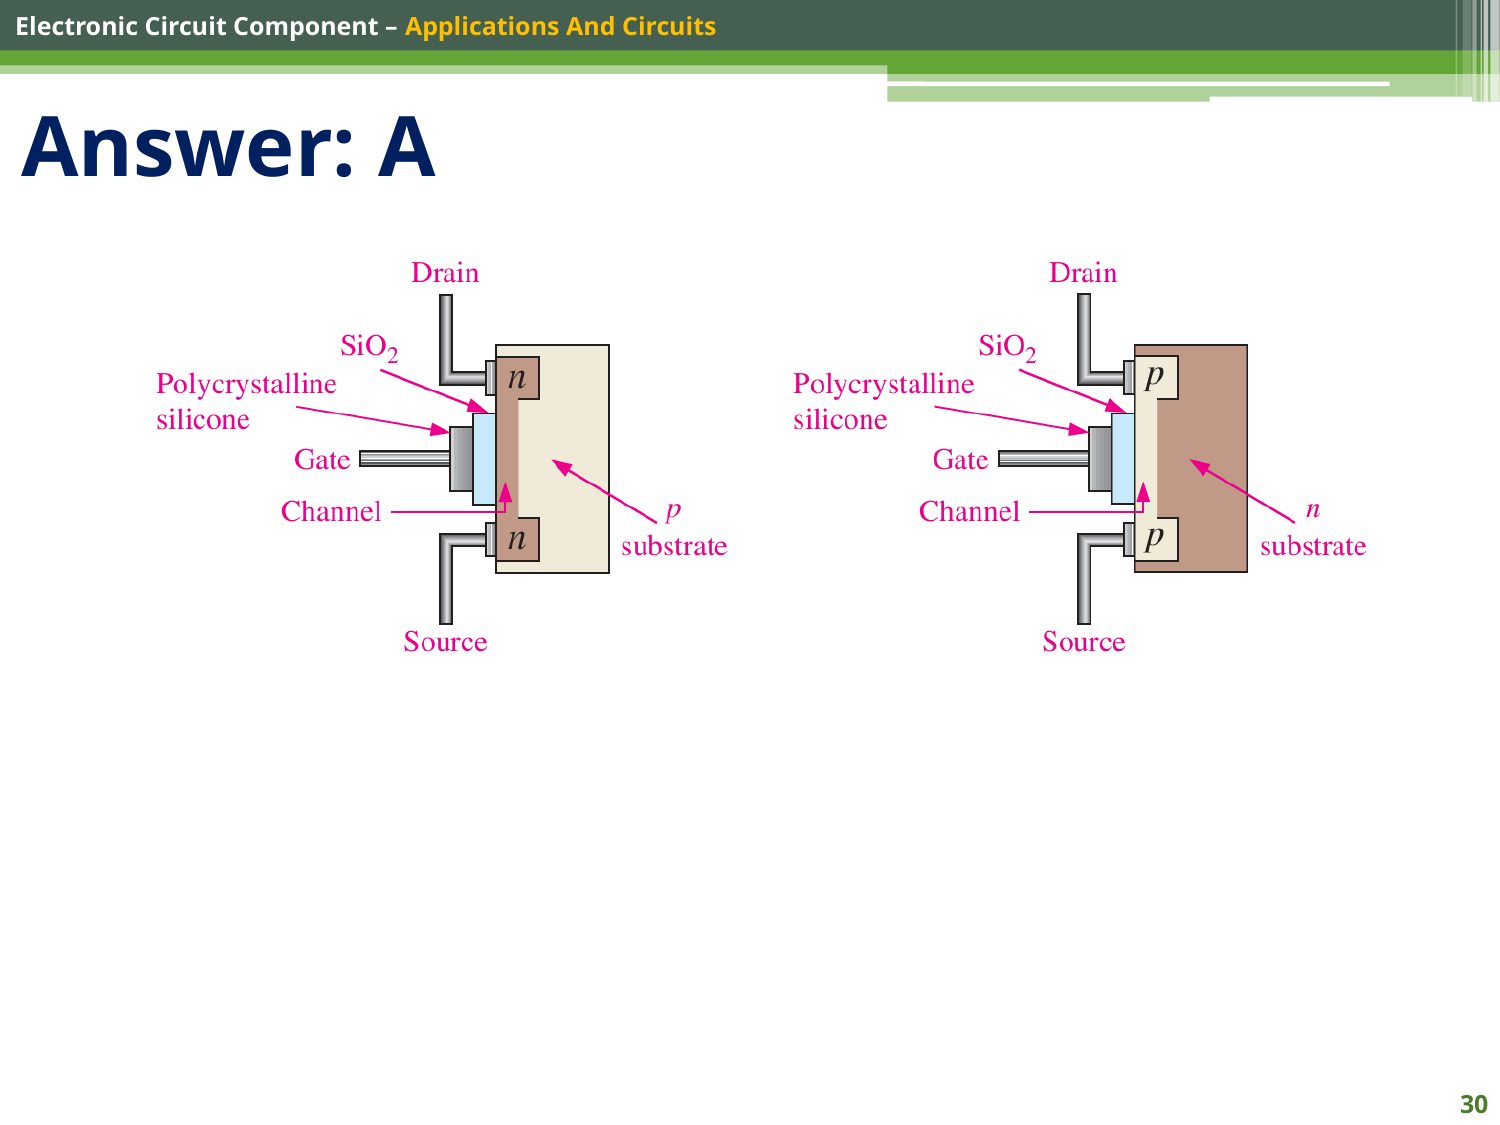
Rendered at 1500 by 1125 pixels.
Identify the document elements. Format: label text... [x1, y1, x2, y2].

title Answer: A [6, 77, 1485, 209]
picture [134, 251, 1380, 669]
